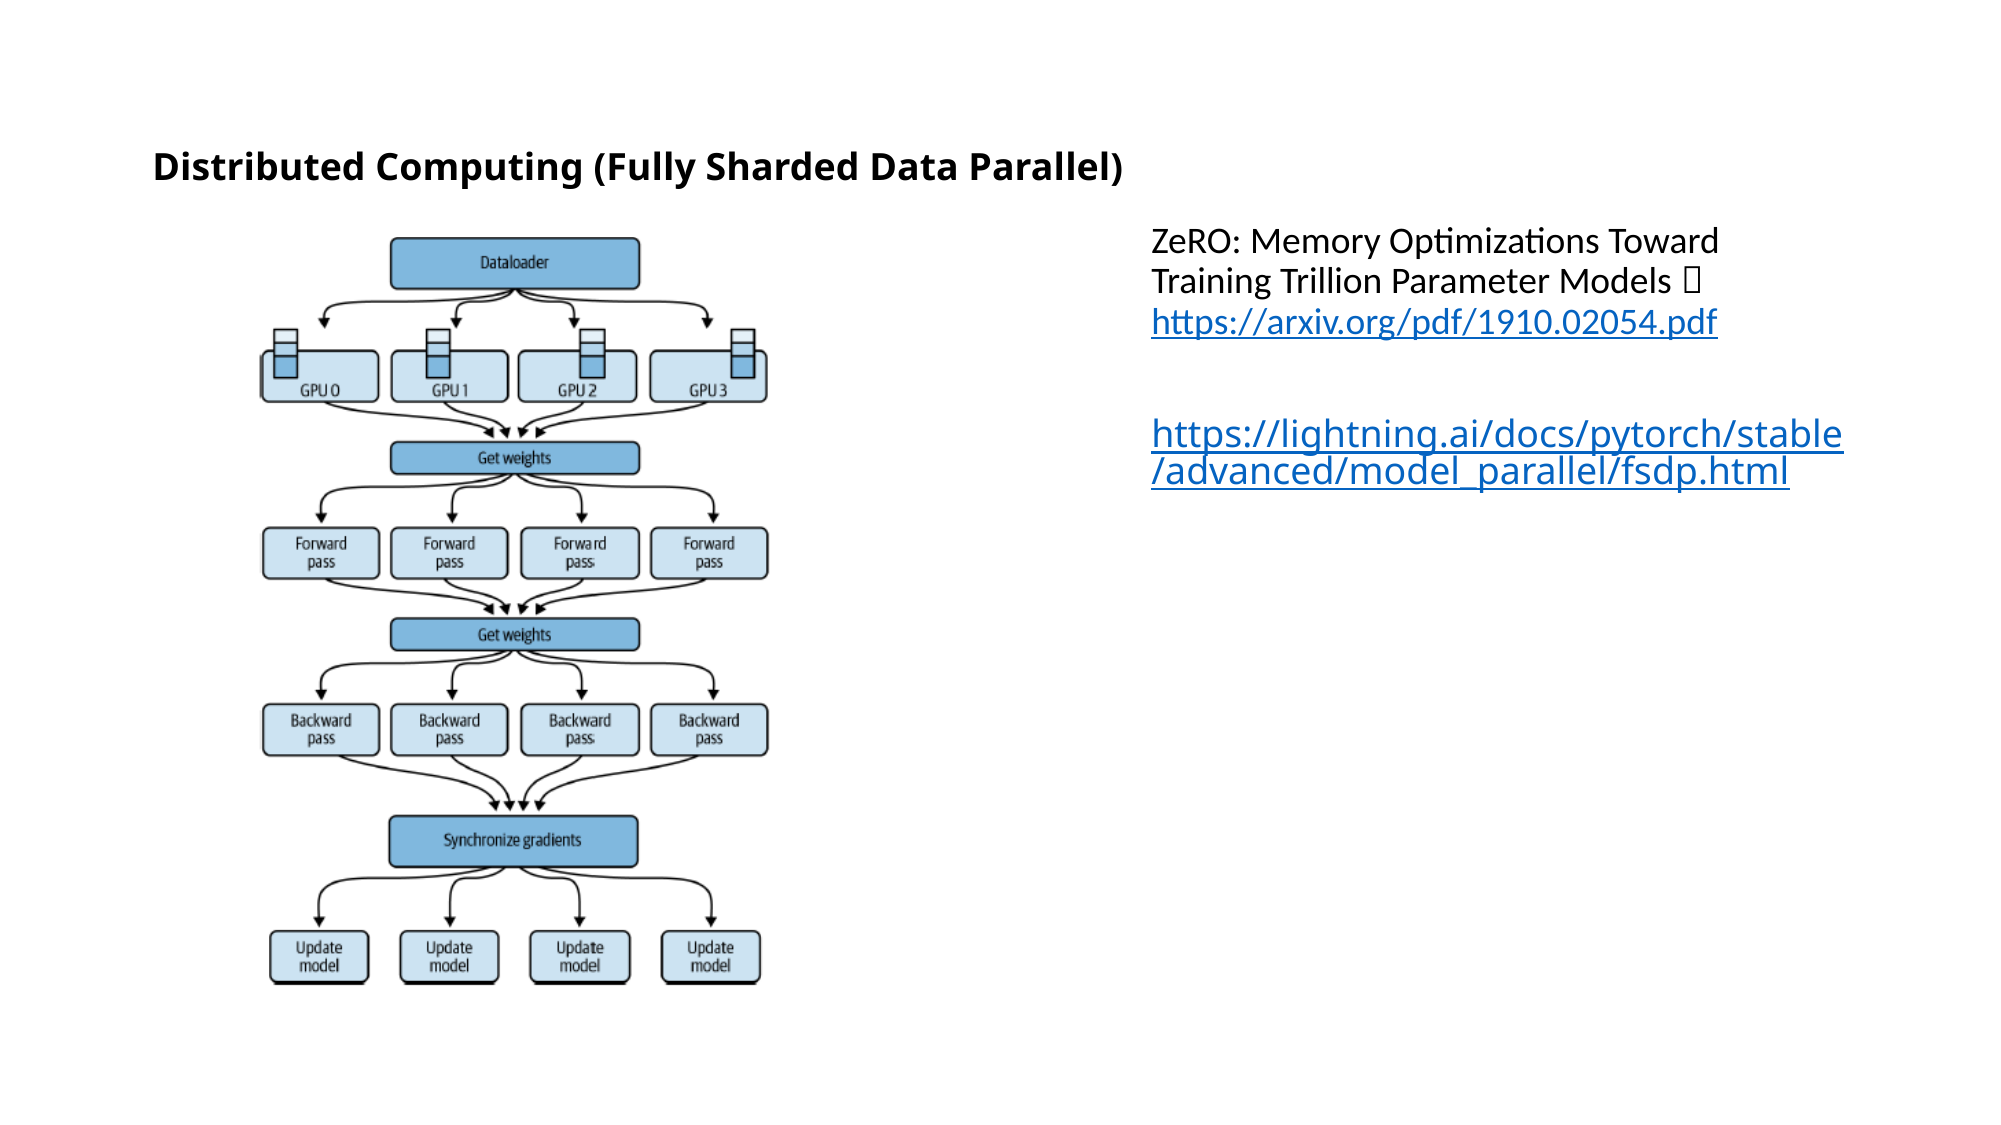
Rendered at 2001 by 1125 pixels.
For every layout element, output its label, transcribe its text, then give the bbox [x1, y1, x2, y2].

title Distributed Computing (Fully Sharded Data Parallel) [137, 59, 1863, 278]
list ZeRO: Memory Optimizations Toward Training Trillion Parameter Models  https://arxiv.org/pdf/1910.02054.pdf https://lightning.ai/docs/pytorch/stable/advanced/model_parallel/fsdp.html [1136, 213, 1863, 992]
picture [165, 237, 864, 992]
